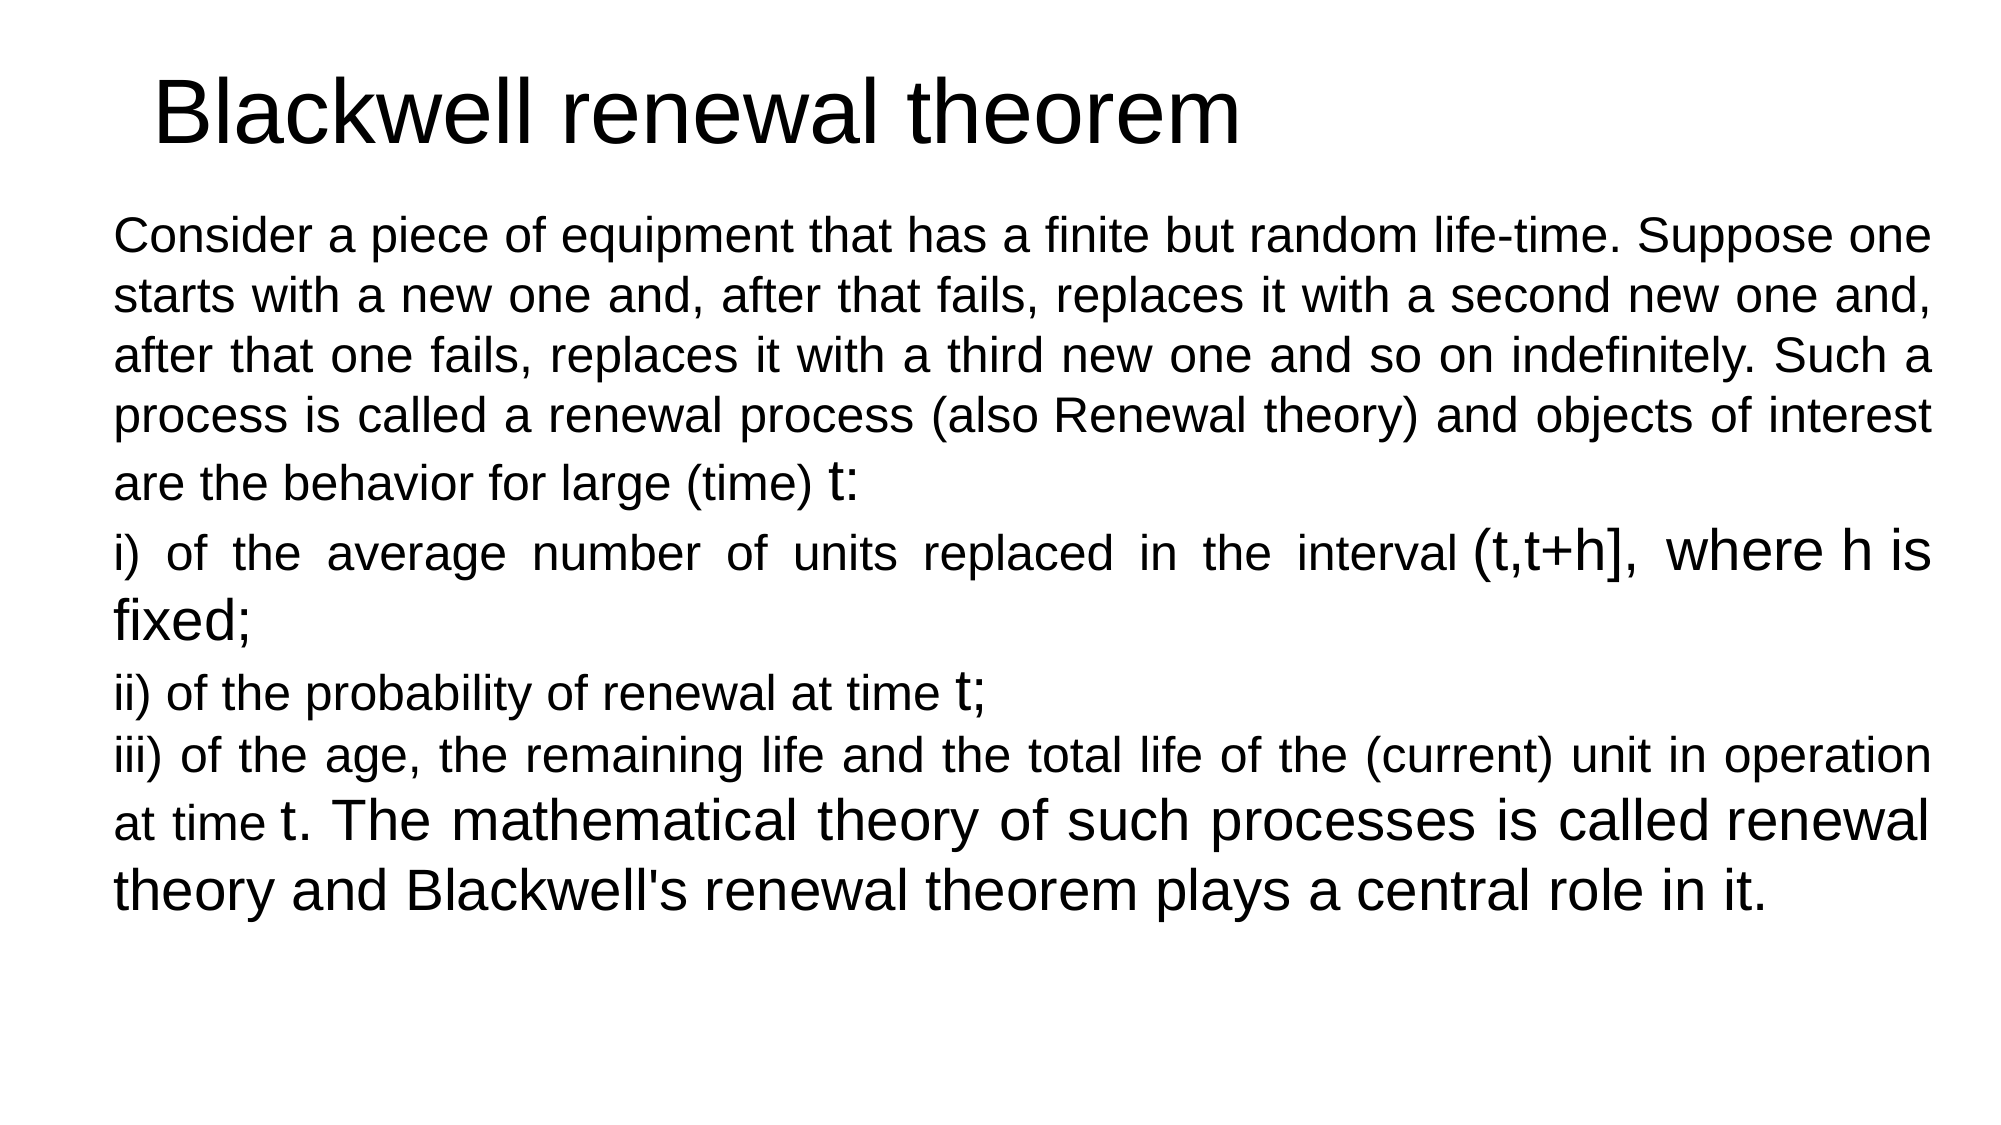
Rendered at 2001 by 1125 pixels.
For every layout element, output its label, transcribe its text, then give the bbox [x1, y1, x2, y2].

title Blackwell renewal theorem [137, 59, 1863, 195]
list Consider a piece of equipment that has a finite but random life-time. Suppose one starts with a new one and, after that fails, replaces it with a second new one and, after that one fails, replaces it with a third new one and so on indefinitely. Such a process is called a renewal process (also Renewal theory) and objects of interest are the behavior for large (time) t: i) of the average number of units replaced in the interval (t,t+h], where h is fixed; ii) of the probability of renewal at time t; iii) of the age, the remaining life and the total life of the (current) unit in operation at time t. The mathematical theory of such processes is called renewal theory and Blackwell's renewal theorem plays a central role in it. [98, 195, 1949, 930]
